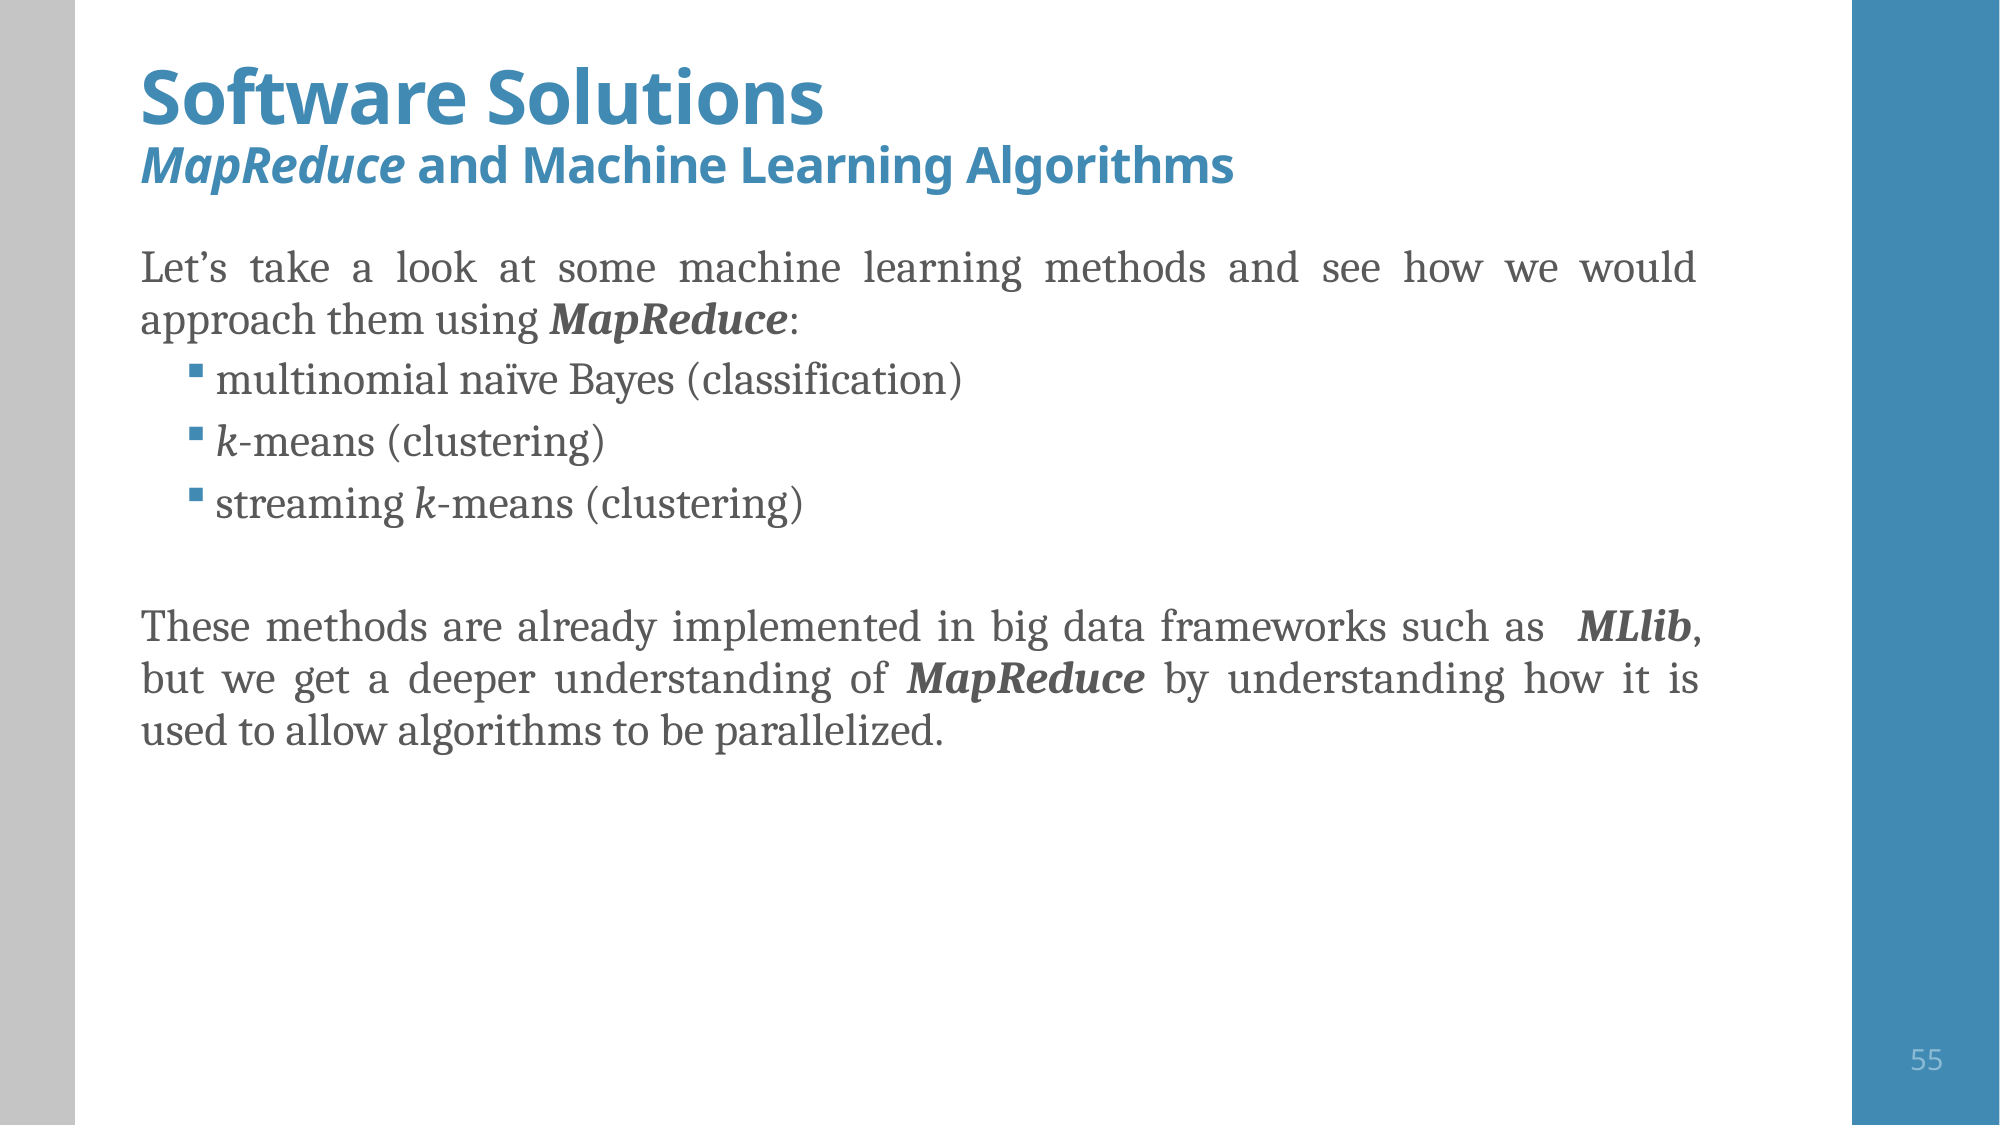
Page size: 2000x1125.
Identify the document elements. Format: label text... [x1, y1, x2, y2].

slide_number 55 [1852, 1012, 2000, 1110]
title Software Solutions MapReduce and Machine Learning Algorithms [126, 52, 1716, 144]
list Let’s take a look at some machine learning methods and see how we would approach them using MapReduce: multinomial naïve Bayes (classification) k-means (clustering) streaming k-means (clustering) These methods are already implemented in big data frameworks such as MLlib, but we get a deeper understanding of MapReduce by understanding how it is used to allow algorithms to be parallelized. [125, 232, 1716, 1090]
